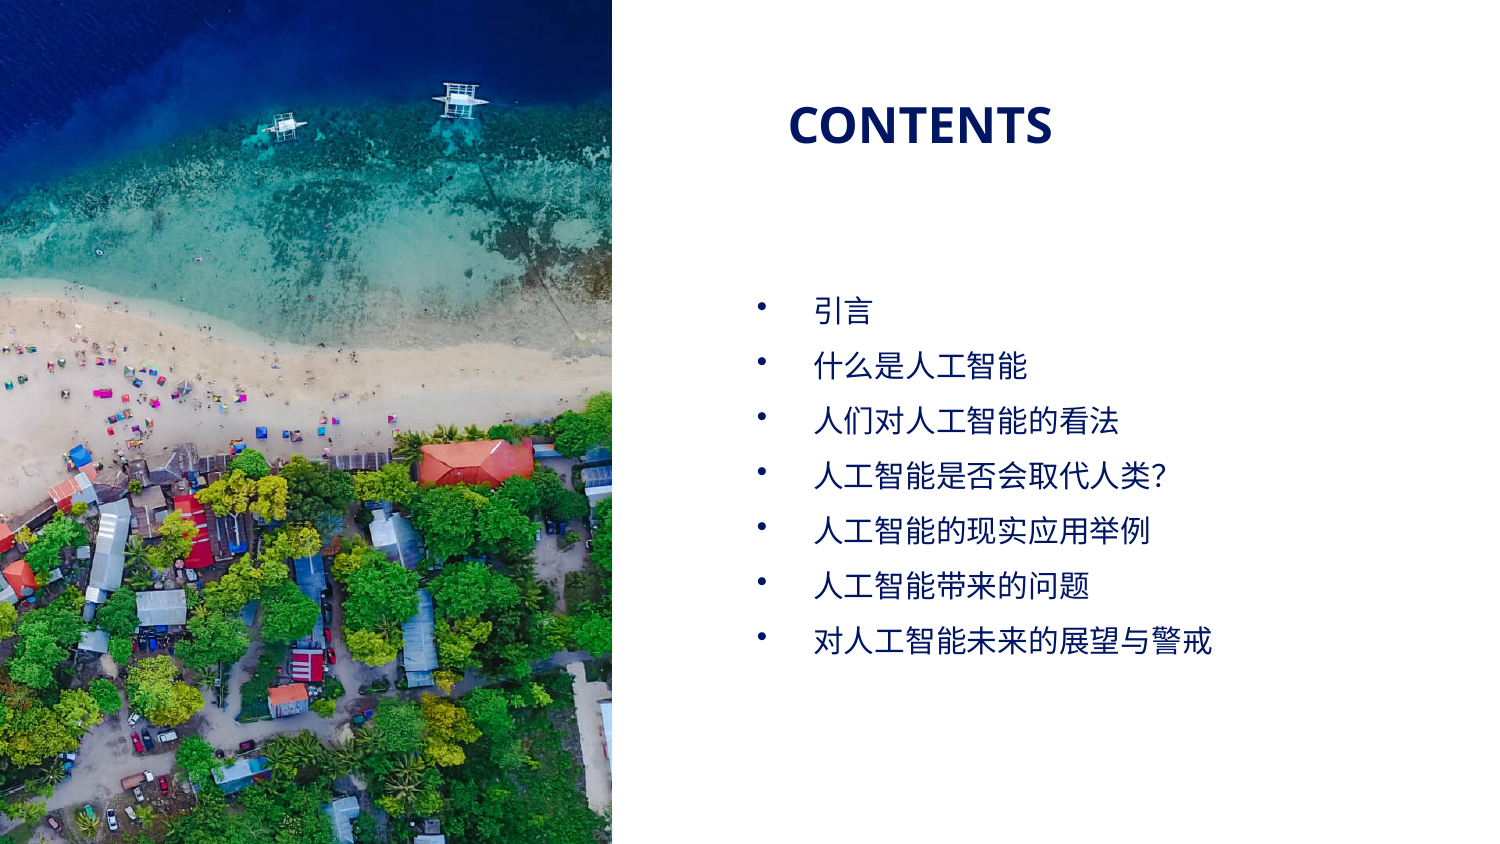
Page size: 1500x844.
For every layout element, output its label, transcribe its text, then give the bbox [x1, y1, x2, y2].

text_box CONTENTS [749, 78, 1091, 169]
picture [0, 0, 1500, 844]
text_box 引言 什么是人工智能 人们对人工智能的看法 人工智能是否会取代人类？ 人工智能的现实应用举例 人工智能带来的问题 对人工智能未来的展望与警戒 [742, 265, 1385, 774]
